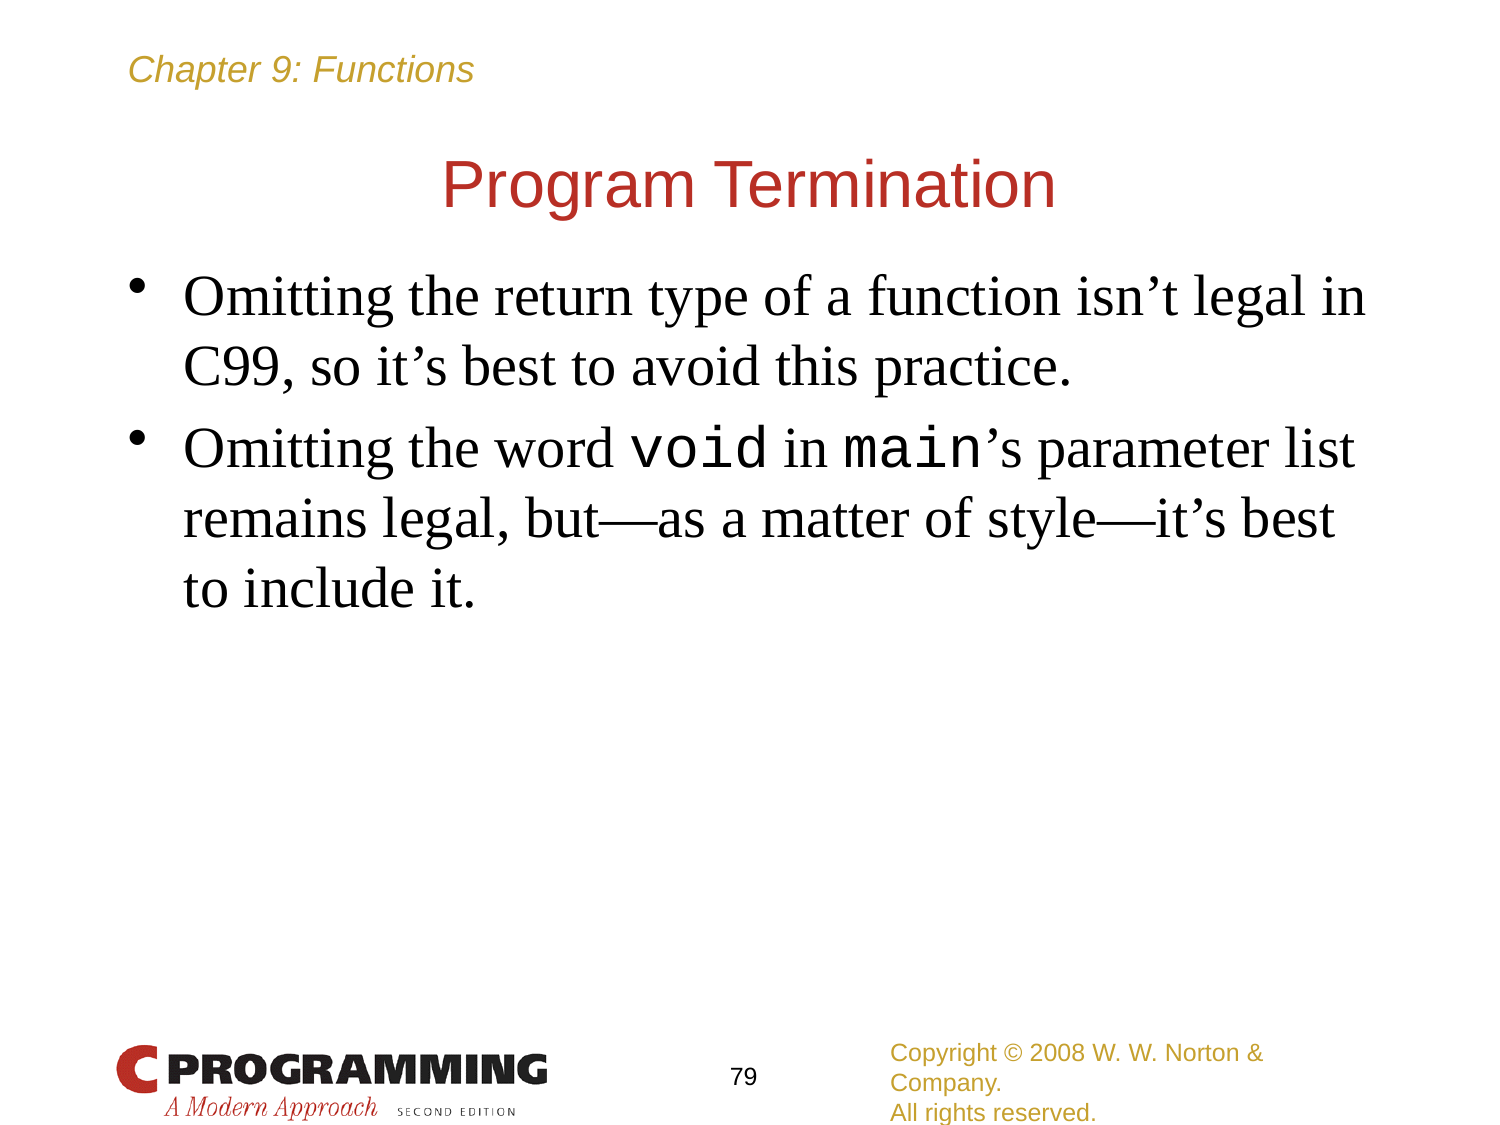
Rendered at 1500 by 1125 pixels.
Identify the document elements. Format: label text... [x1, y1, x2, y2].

footer Copyright © 2008 W. W. Norton & Company. All rights reserved. [874, 1043, 1388, 1119]
list Omitting the return type of a function isn’t legal in C99, so it’s best to avoid this practice. Omitting the word void in main’s parameter list remains legal, but—as a matter of style—it’s best to include it. [112, 249, 1388, 1038]
title Program Termination [112, 125, 1388, 238]
picture [112, 1041, 550, 1123]
slide_number 79 [687, 1049, 801, 1101]
